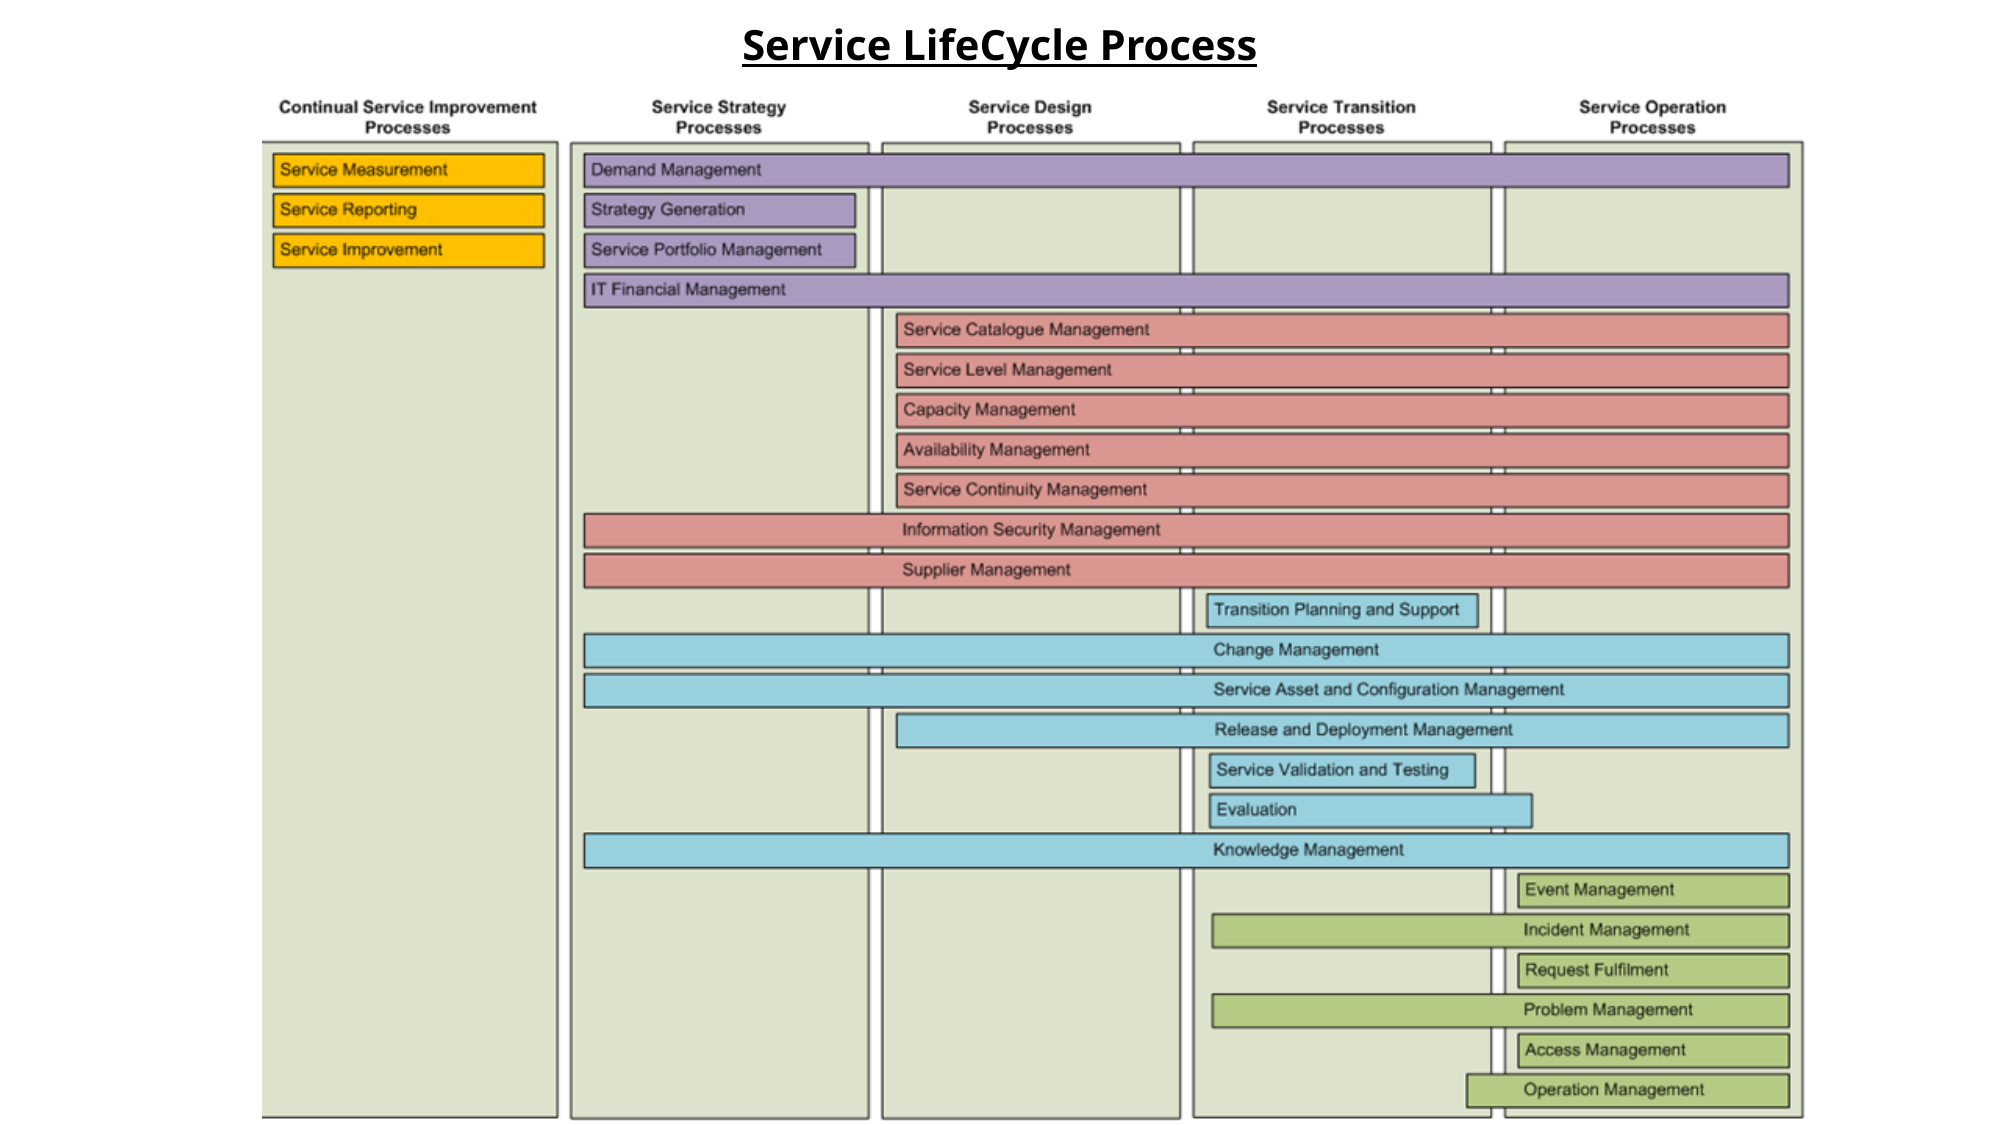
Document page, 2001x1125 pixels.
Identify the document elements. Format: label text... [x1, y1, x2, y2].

picture [262, 93, 1811, 1125]
title Service LifeCycle Process [137, 0, 1863, 94]
